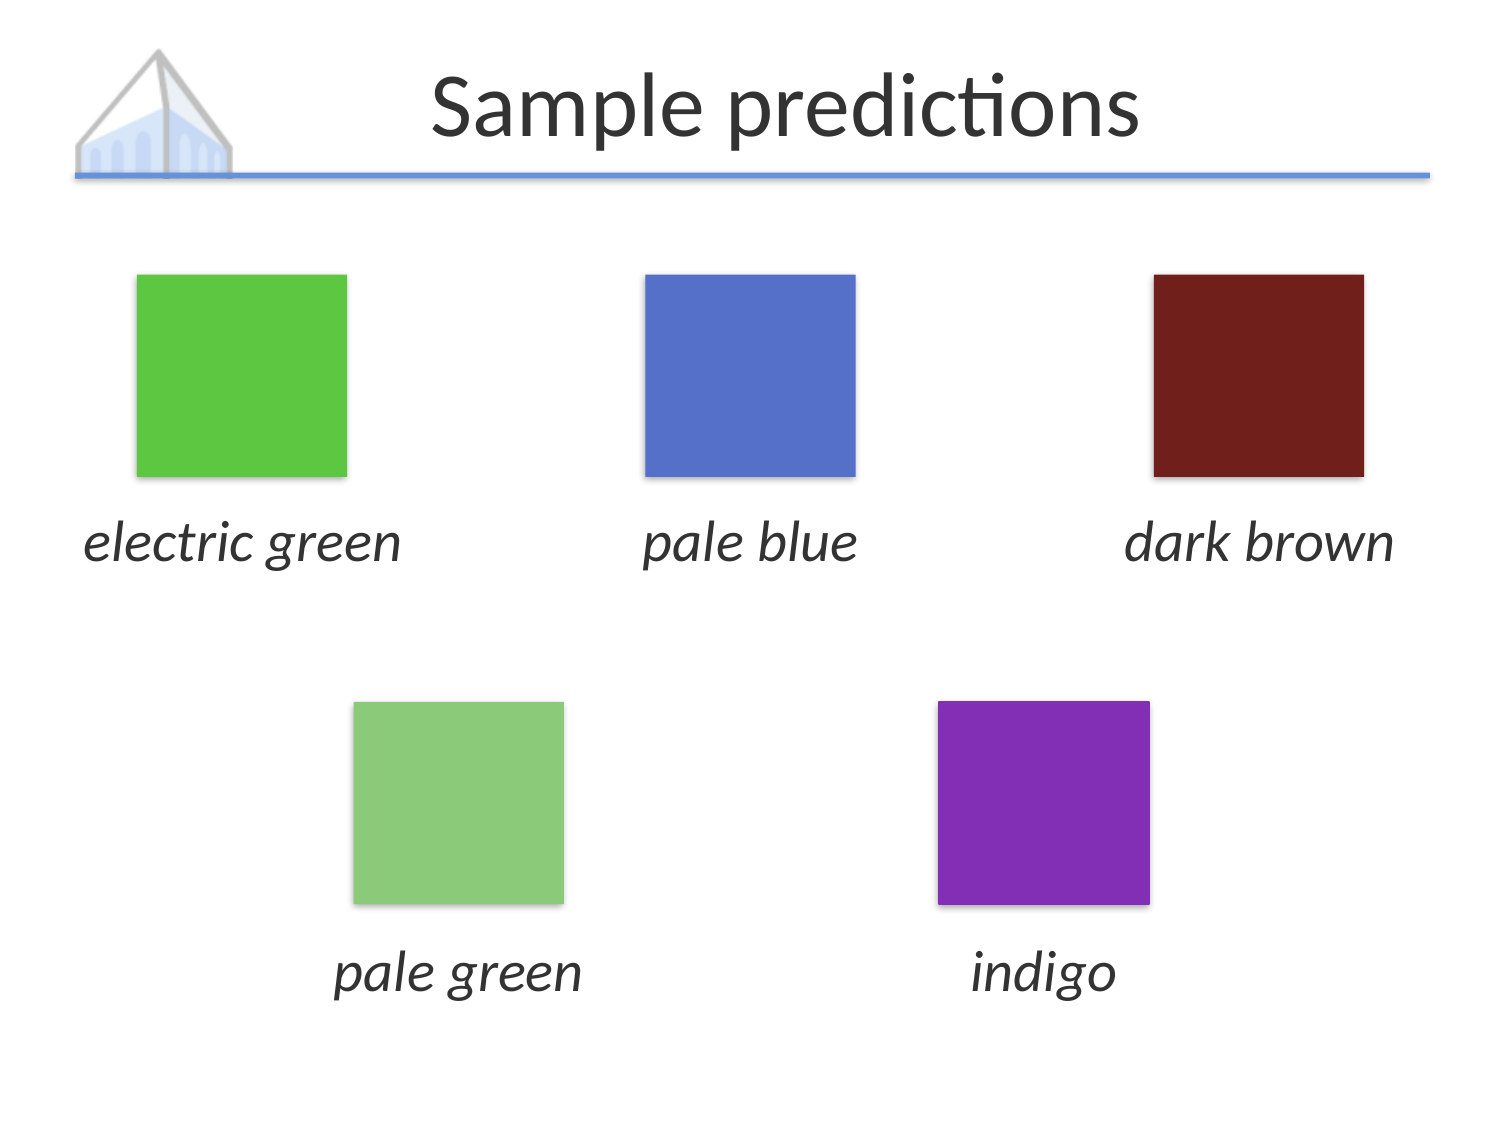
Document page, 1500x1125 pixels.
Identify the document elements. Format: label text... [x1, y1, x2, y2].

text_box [1100, 274, 1421, 582]
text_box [938, 701, 1150, 1012]
title Sample predictions [199, 17, 1374, 183]
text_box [59, 274, 428, 583]
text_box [309, 701, 608, 1012]
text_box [618, 274, 883, 582]
